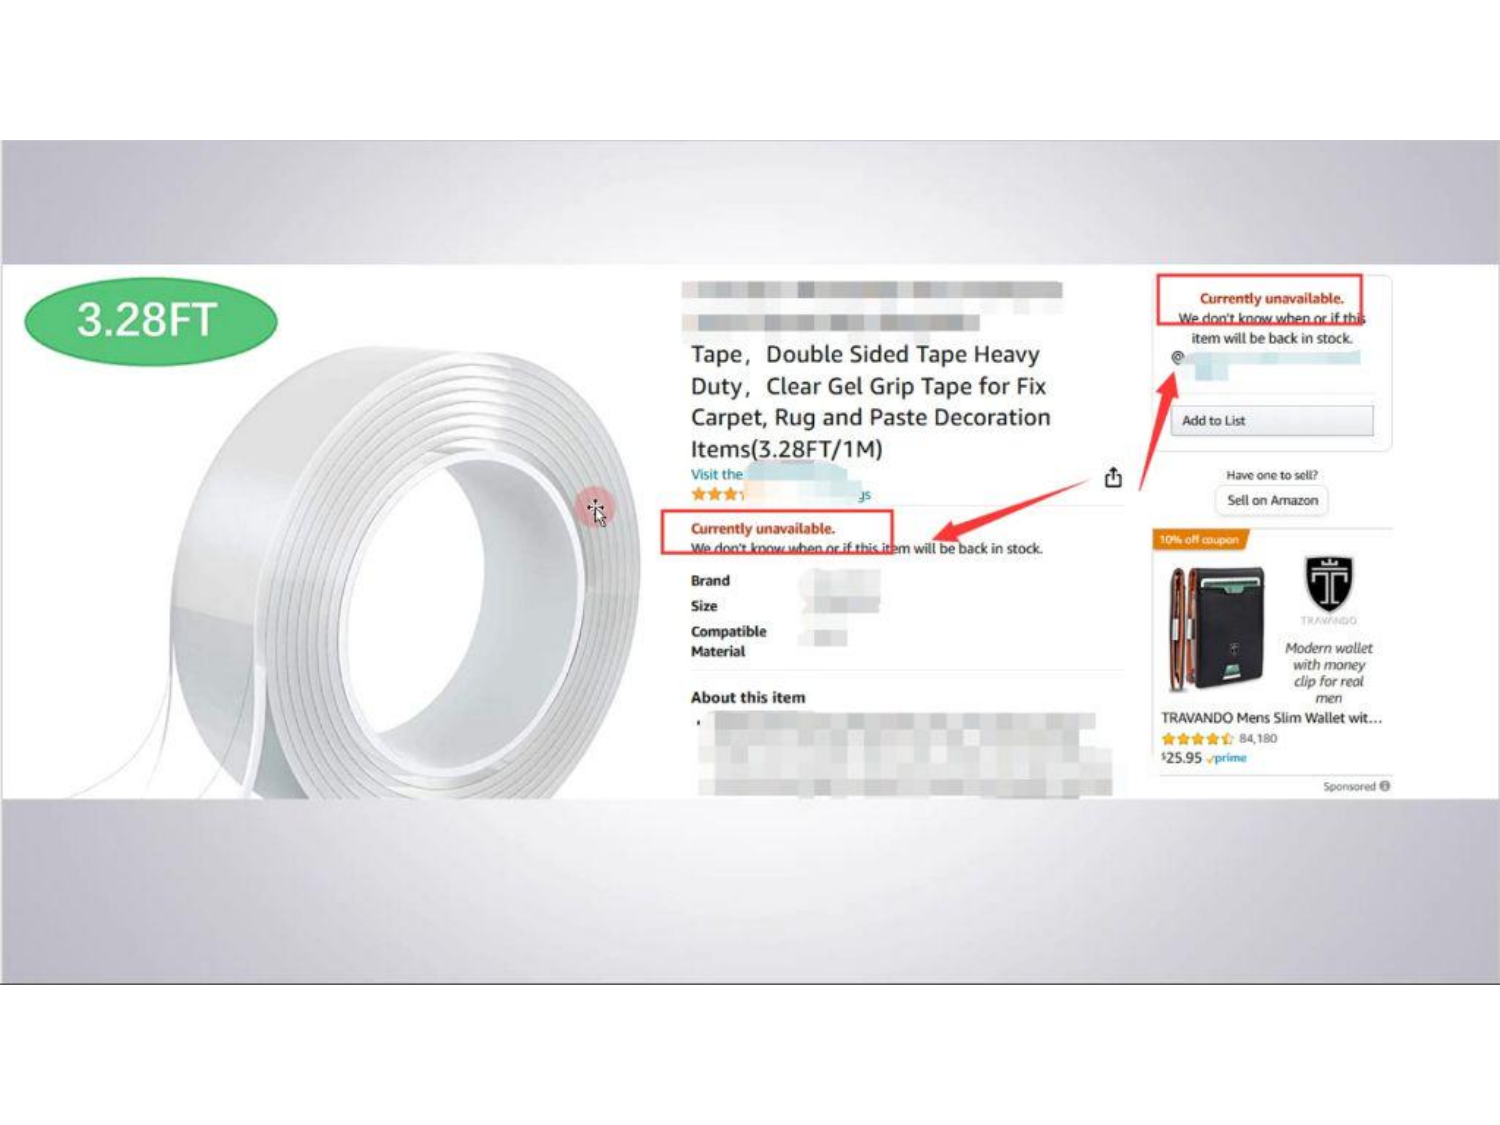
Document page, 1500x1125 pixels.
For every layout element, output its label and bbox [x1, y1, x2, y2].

picture [0, 140, 1500, 985]
